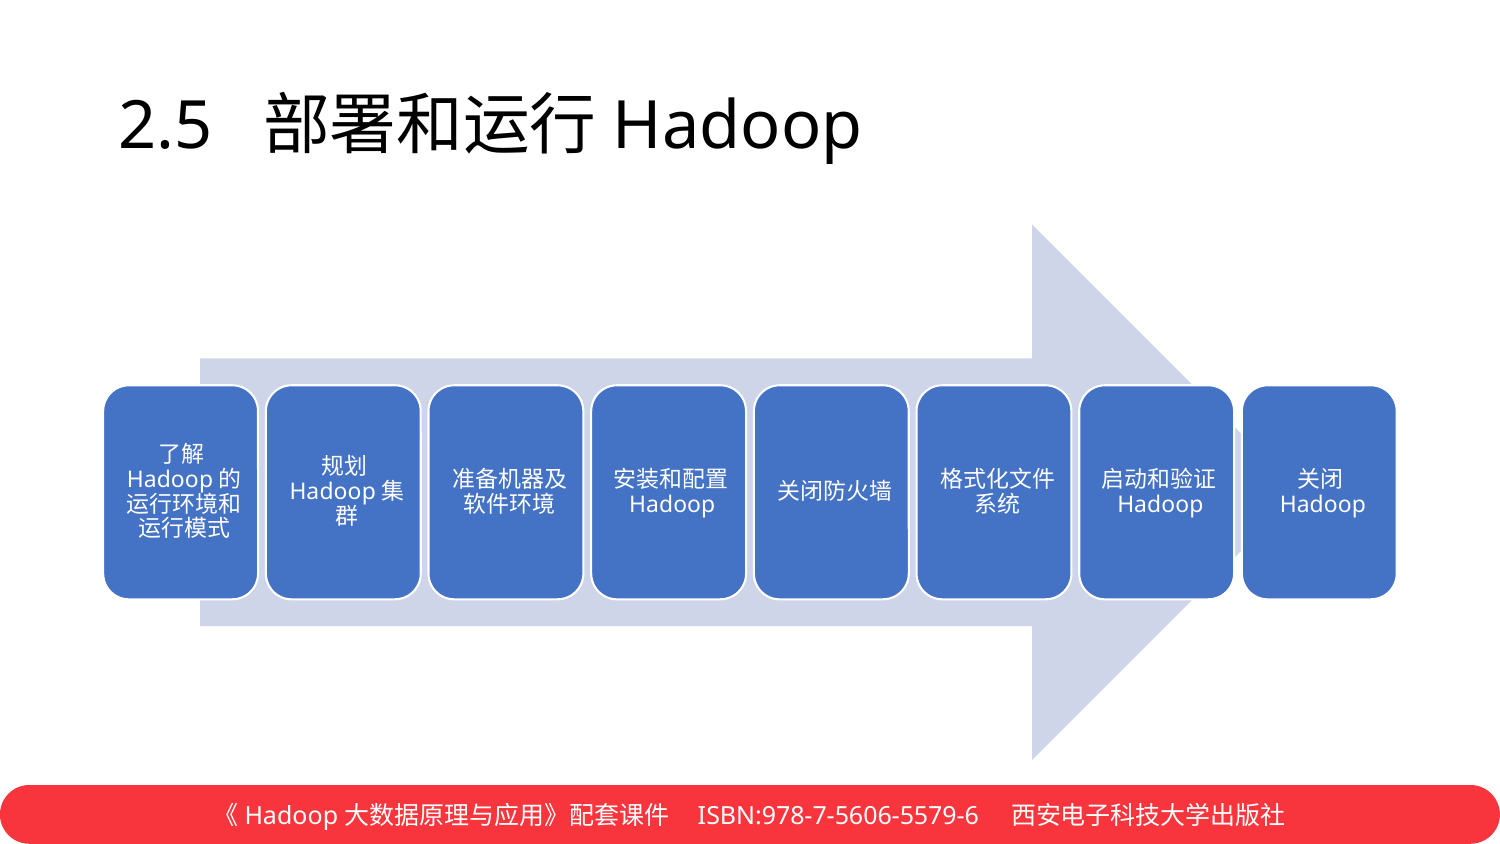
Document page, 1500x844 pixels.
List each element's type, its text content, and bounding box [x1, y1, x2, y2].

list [103, 224, 1397, 760]
title 2.5 部署和运行Hadoop [103, 44, 1397, 208]
